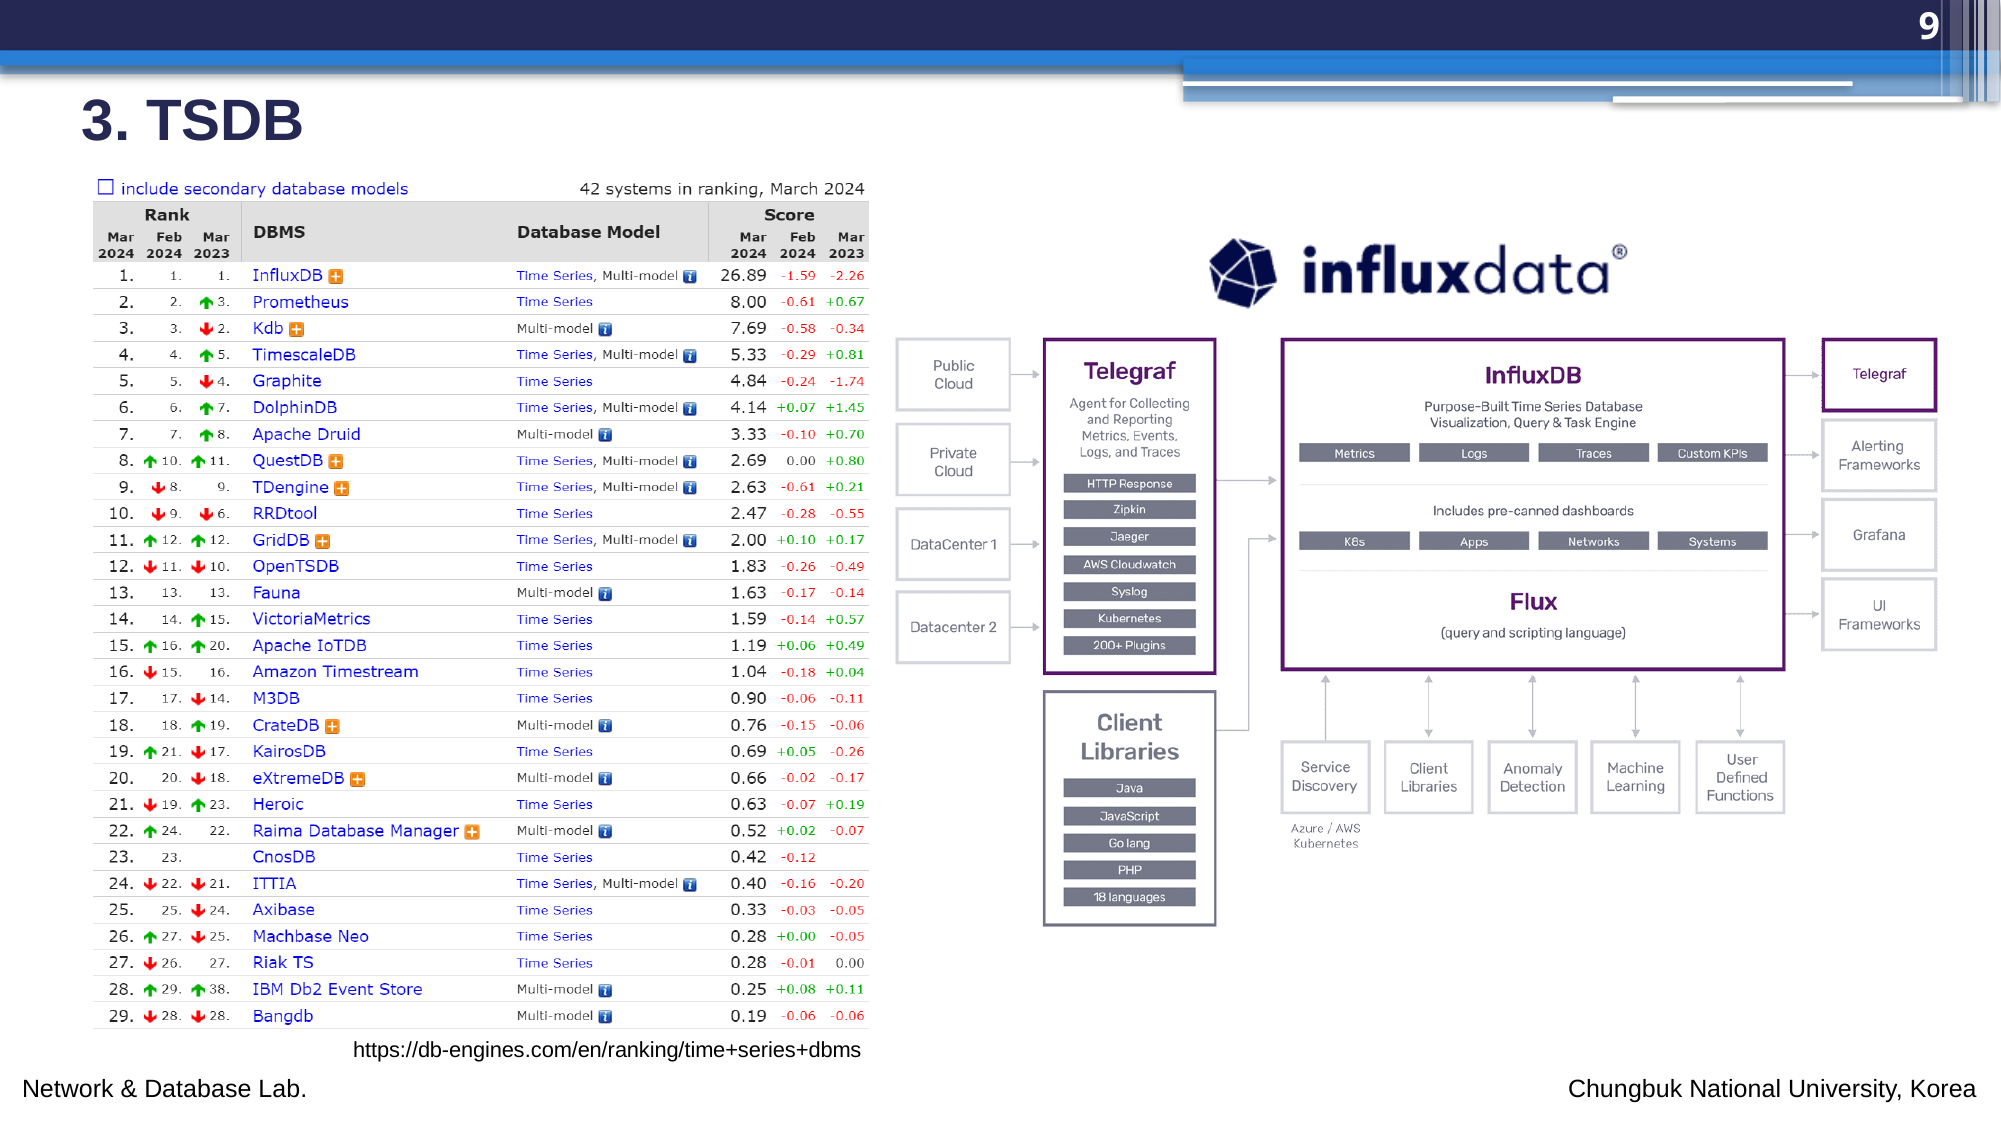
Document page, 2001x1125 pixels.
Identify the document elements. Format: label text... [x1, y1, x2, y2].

slide_number 9 [1788, 0, 1955, 61]
text_box https://db-engines.com/en/ranking/time+series+dbms [338, 1028, 1022, 1070]
title 3. TSDB [66, 73, 1924, 161]
picture [90, 160, 1956, 1031]
